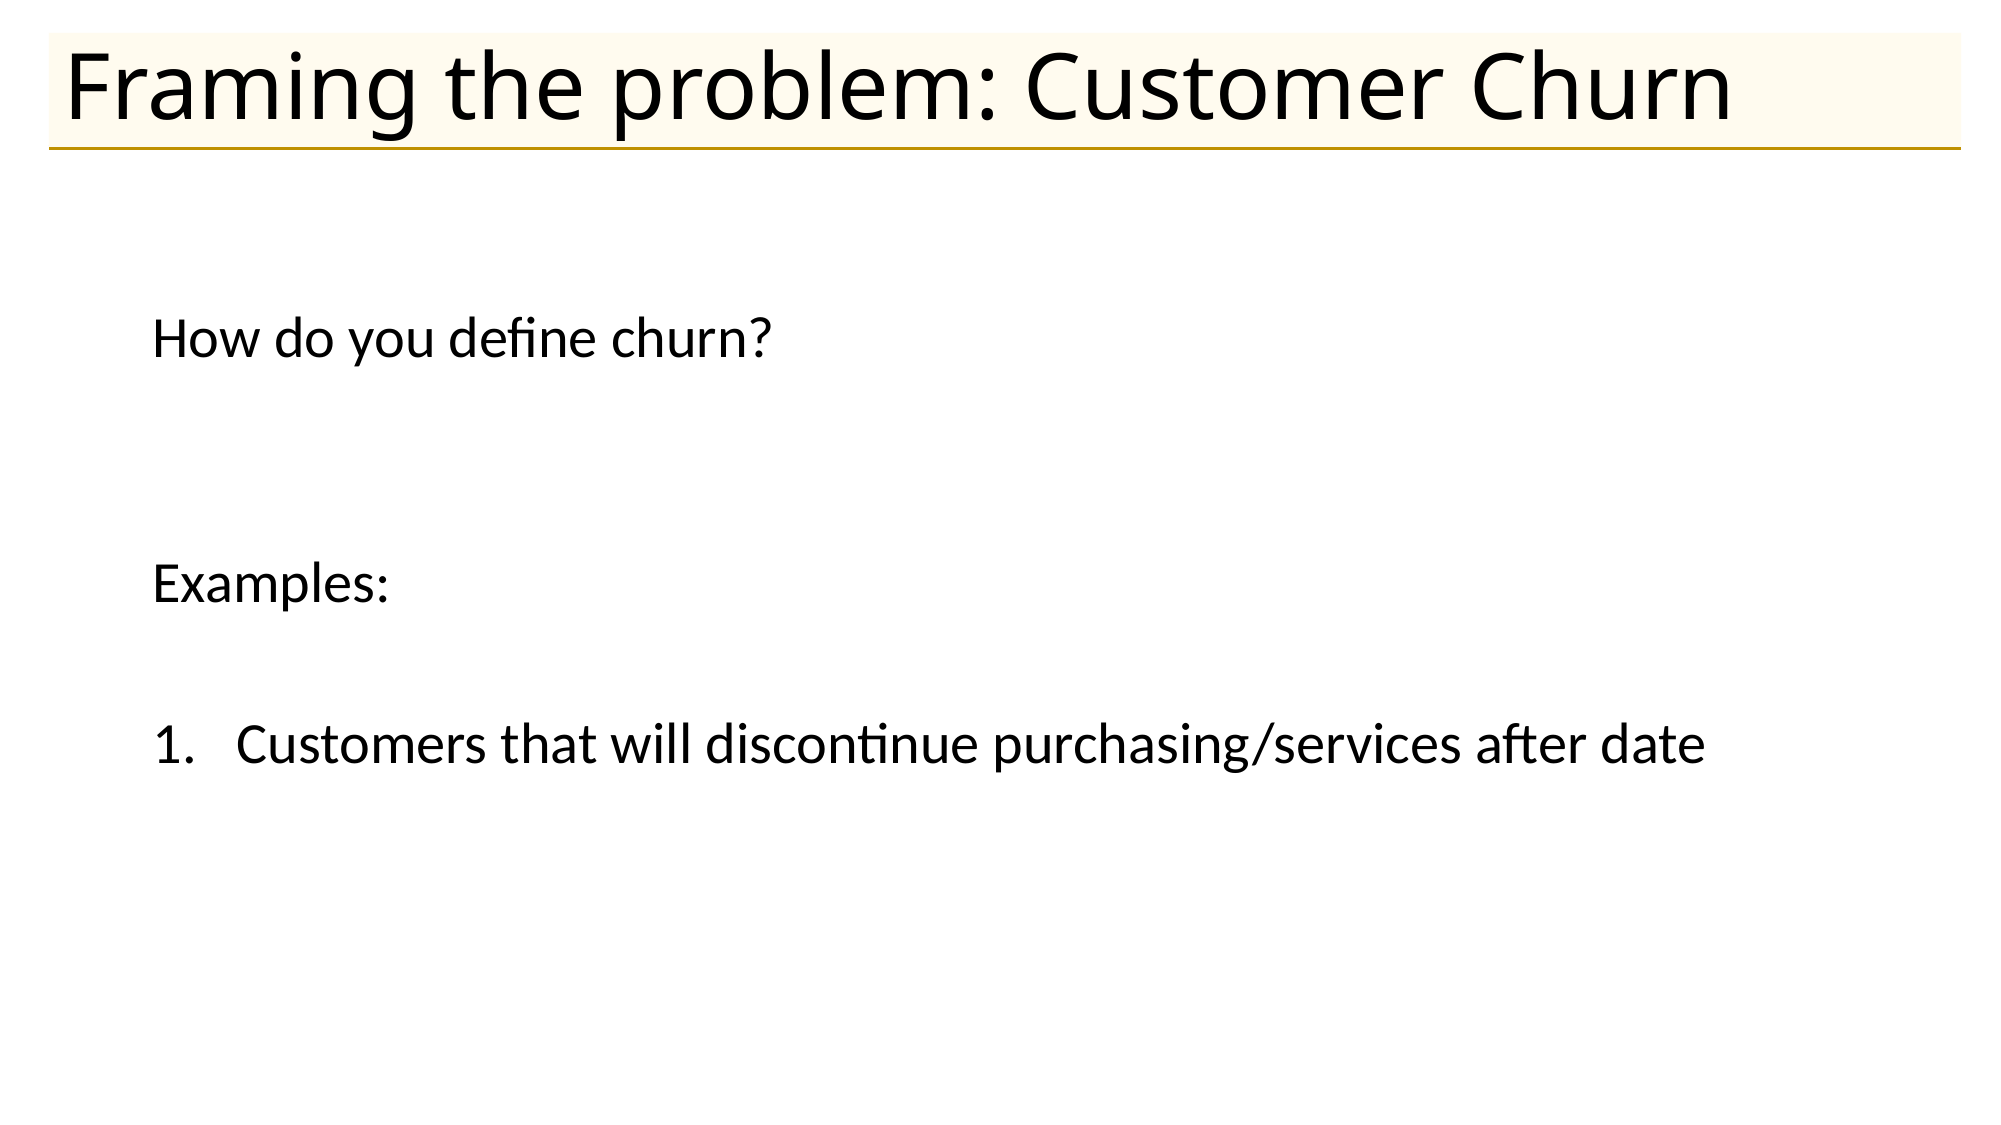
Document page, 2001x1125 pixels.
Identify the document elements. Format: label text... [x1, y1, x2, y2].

title Framing the problem: Customer Churn [48, 32, 1962, 147]
list How do you define churn? Examples: Customers that will discontinue purchasing/services after date [137, 299, 1863, 1014]
